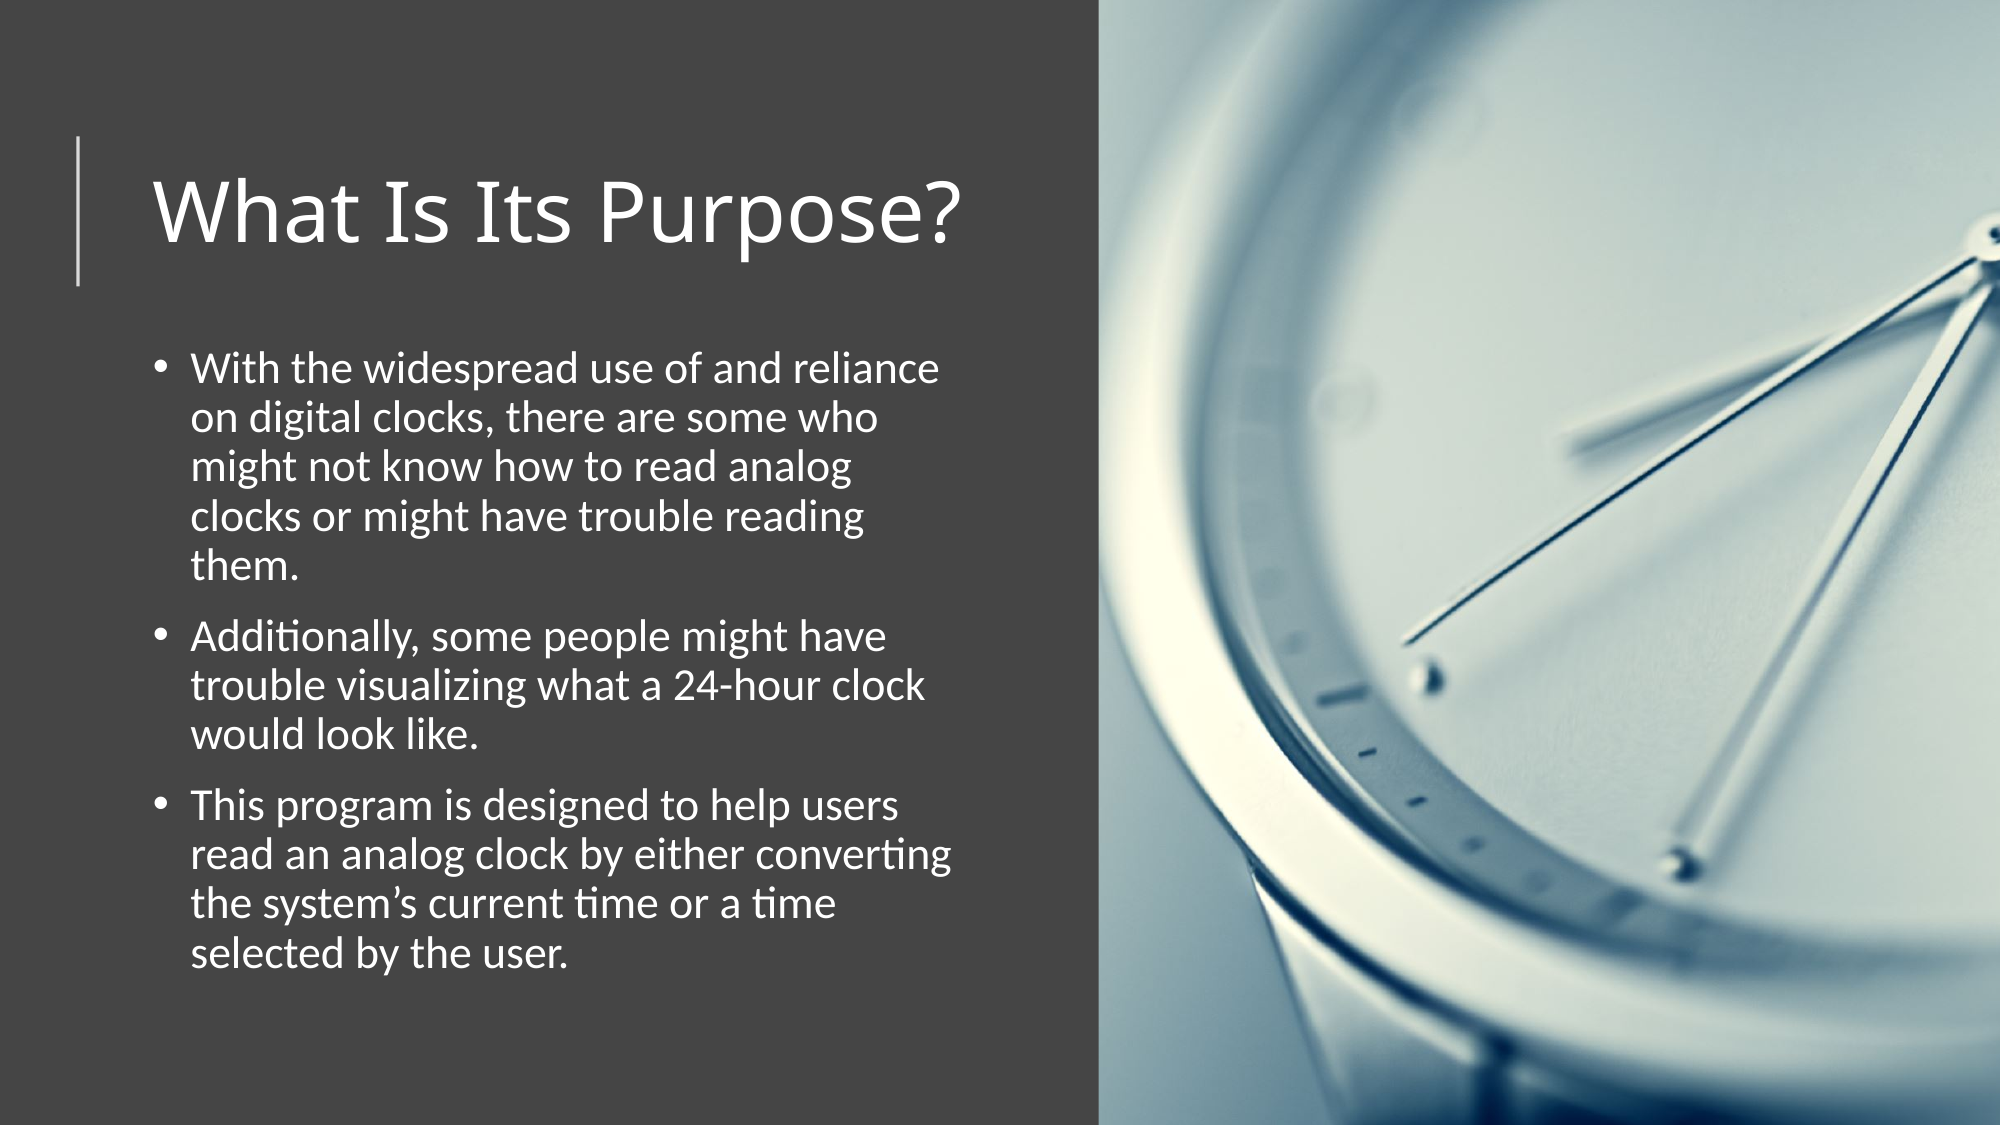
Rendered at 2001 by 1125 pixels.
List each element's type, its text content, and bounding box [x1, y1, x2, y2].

picture [1098, 0, 2000, 1125]
list With the widespread use of and reliance on digital clocks, there are some who might not know how to read analog clocks or might have trouble reading them. Additionally, some people might have trouble visualizing what a 24-hour clock would look like. This program is designed to help users read an analog clock by either converting the system’s current time or a time selected by the user. [138, 336, 984, 1013]
text_box [0, 0, 1098, 1125]
title What Is Its Purpose? [138, 116, 984, 314]
